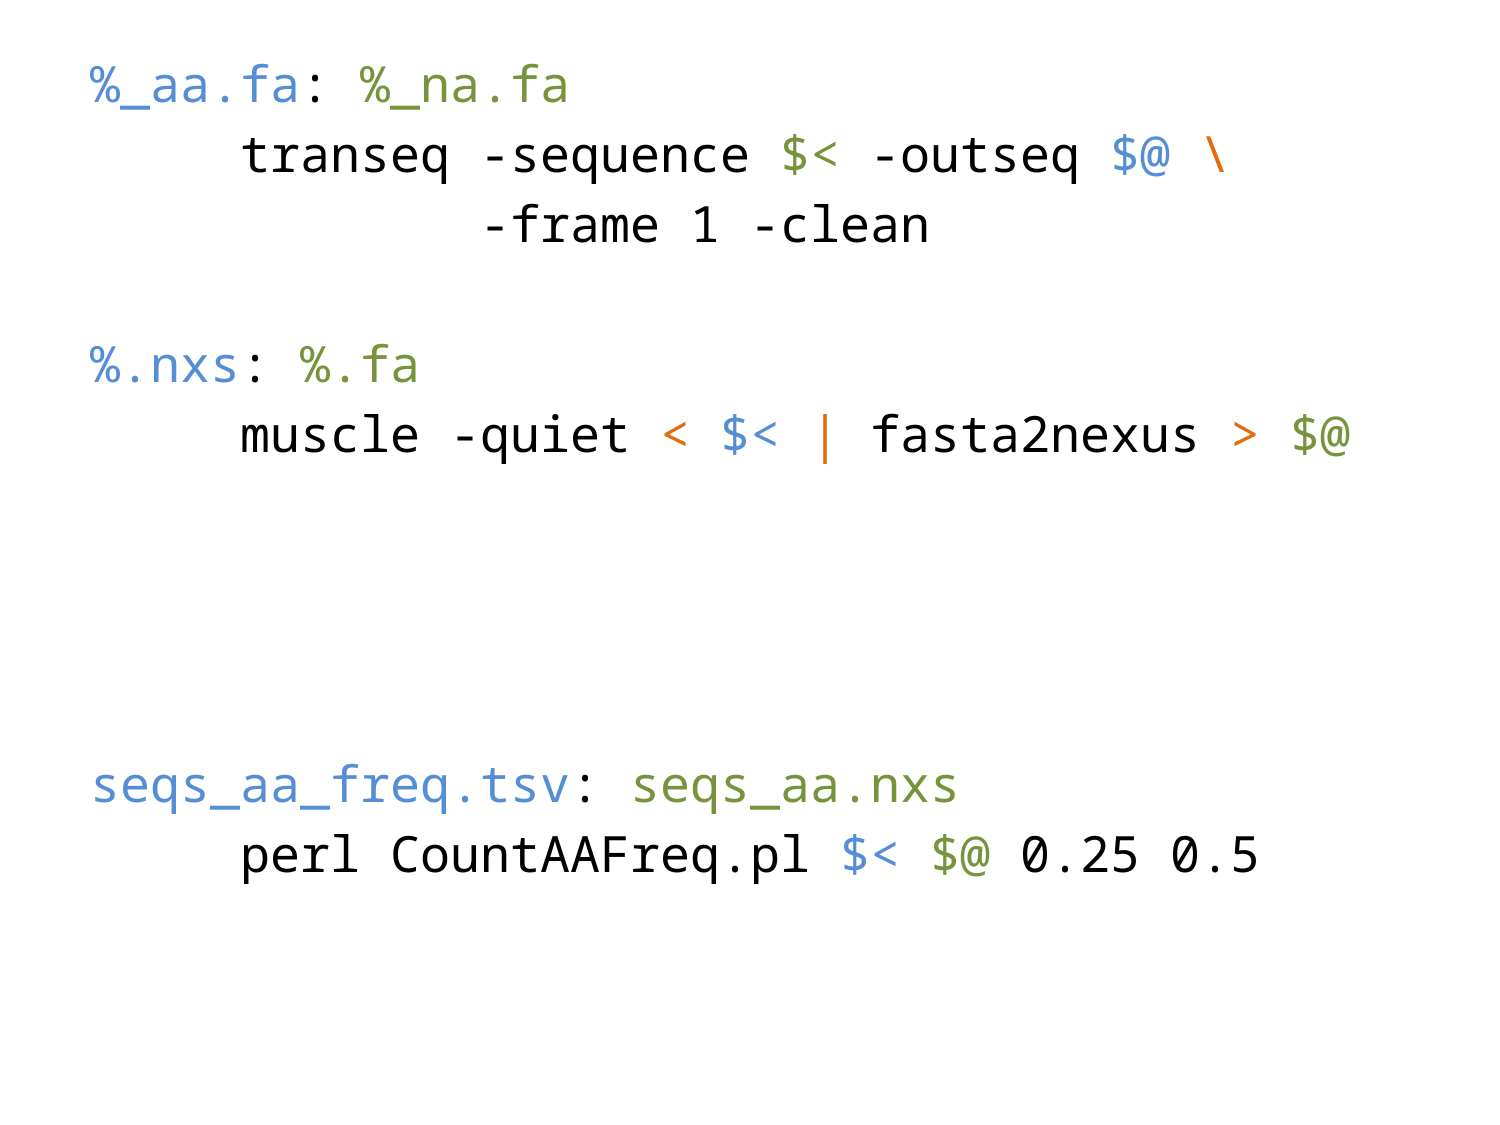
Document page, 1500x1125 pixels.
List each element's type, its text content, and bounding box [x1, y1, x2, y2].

list %_aa.fa: %_na.fa transeq -sequence $< -outseq $@ \ -frame 1 -clean %.nxs: %.fa muscle -quiet < $< | fasta2nexus > $@ seqs_aa_freq.tsv: seqs_aa.nxs perl CountAAFreq.pl $< $@ 0.25 0.5 [75, 45, 1425, 1125]
